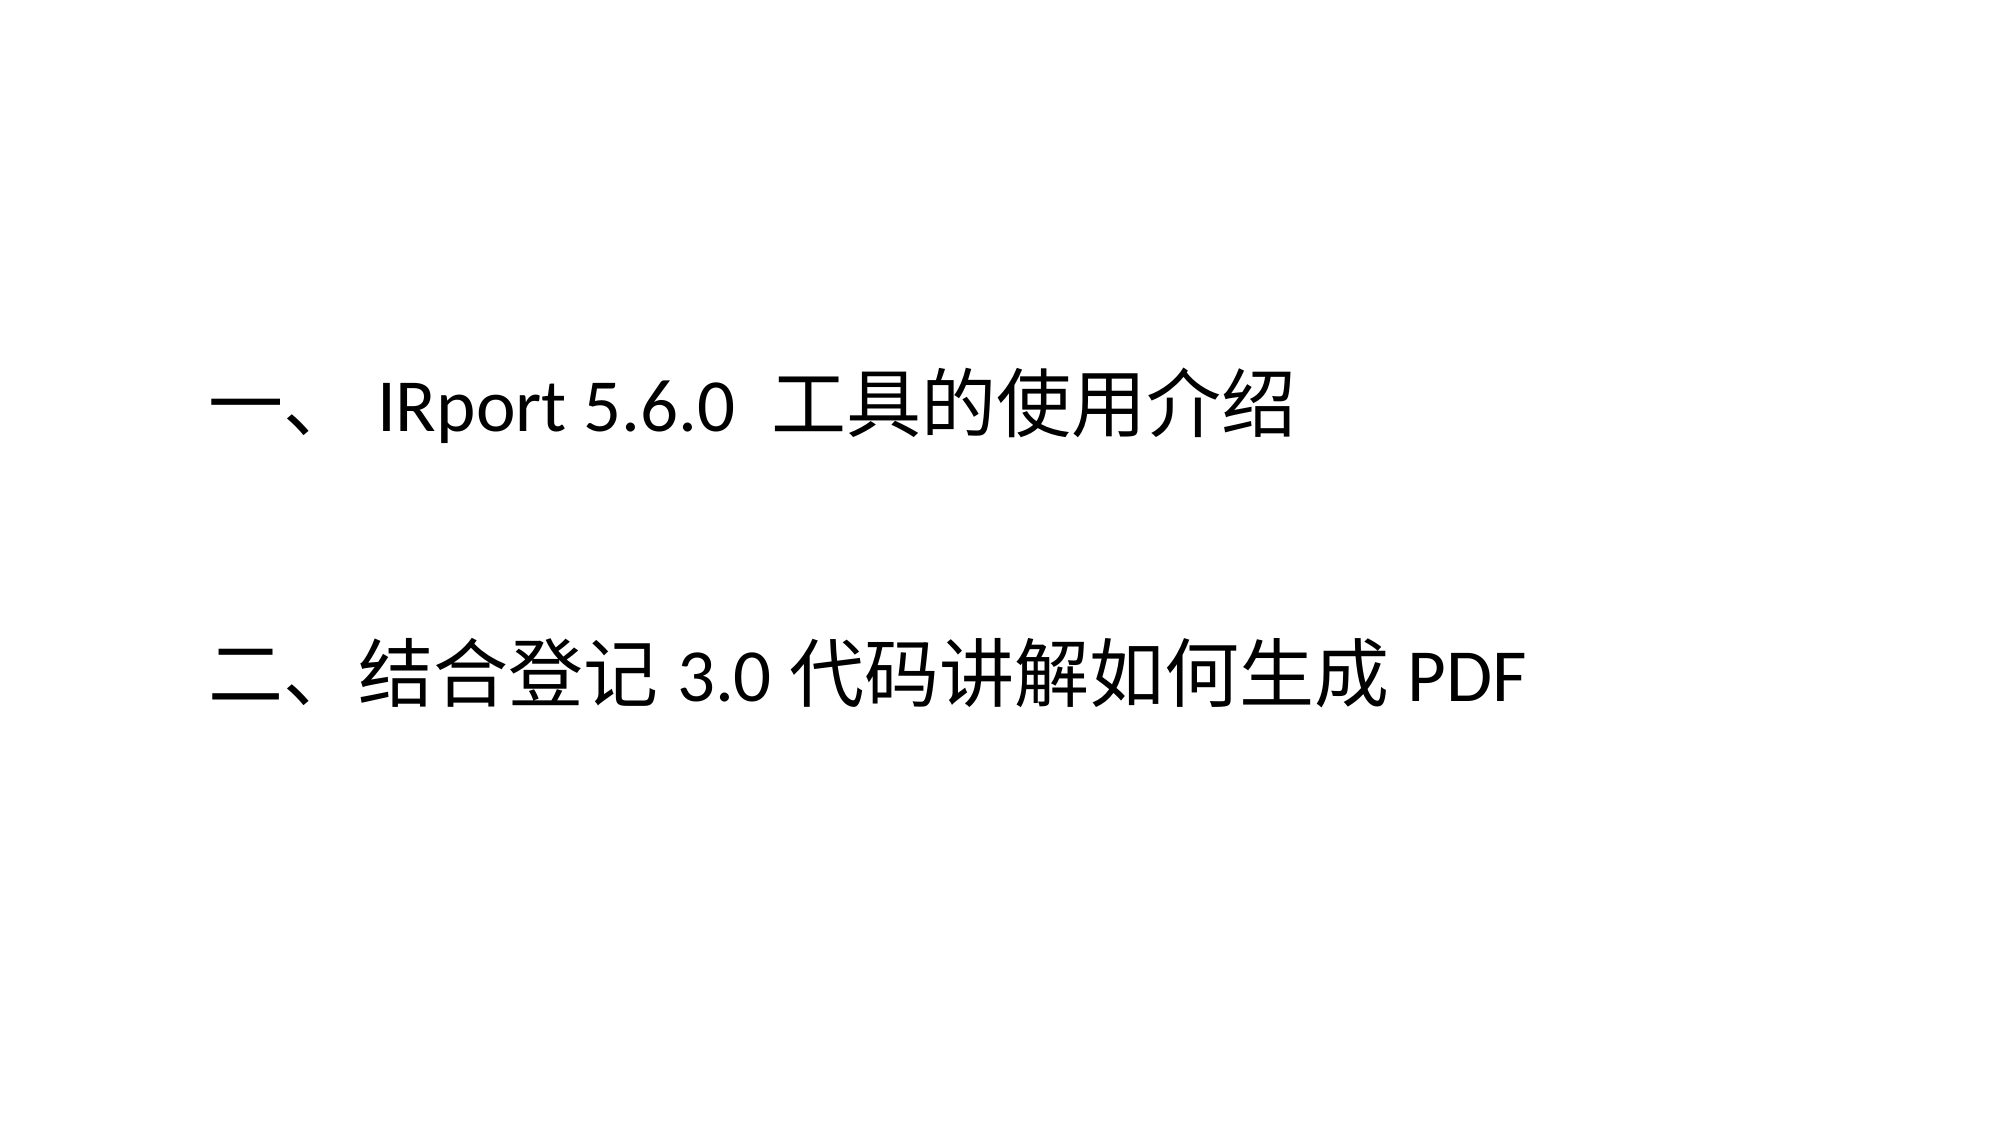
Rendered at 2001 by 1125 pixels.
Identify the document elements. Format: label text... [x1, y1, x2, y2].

text_box 一、IRport 5.6.0 工具的使用介绍 [194, 349, 1806, 455]
text_box 二、结合登记3.0代码讲解如何生成PDF [194, 619, 1806, 725]
